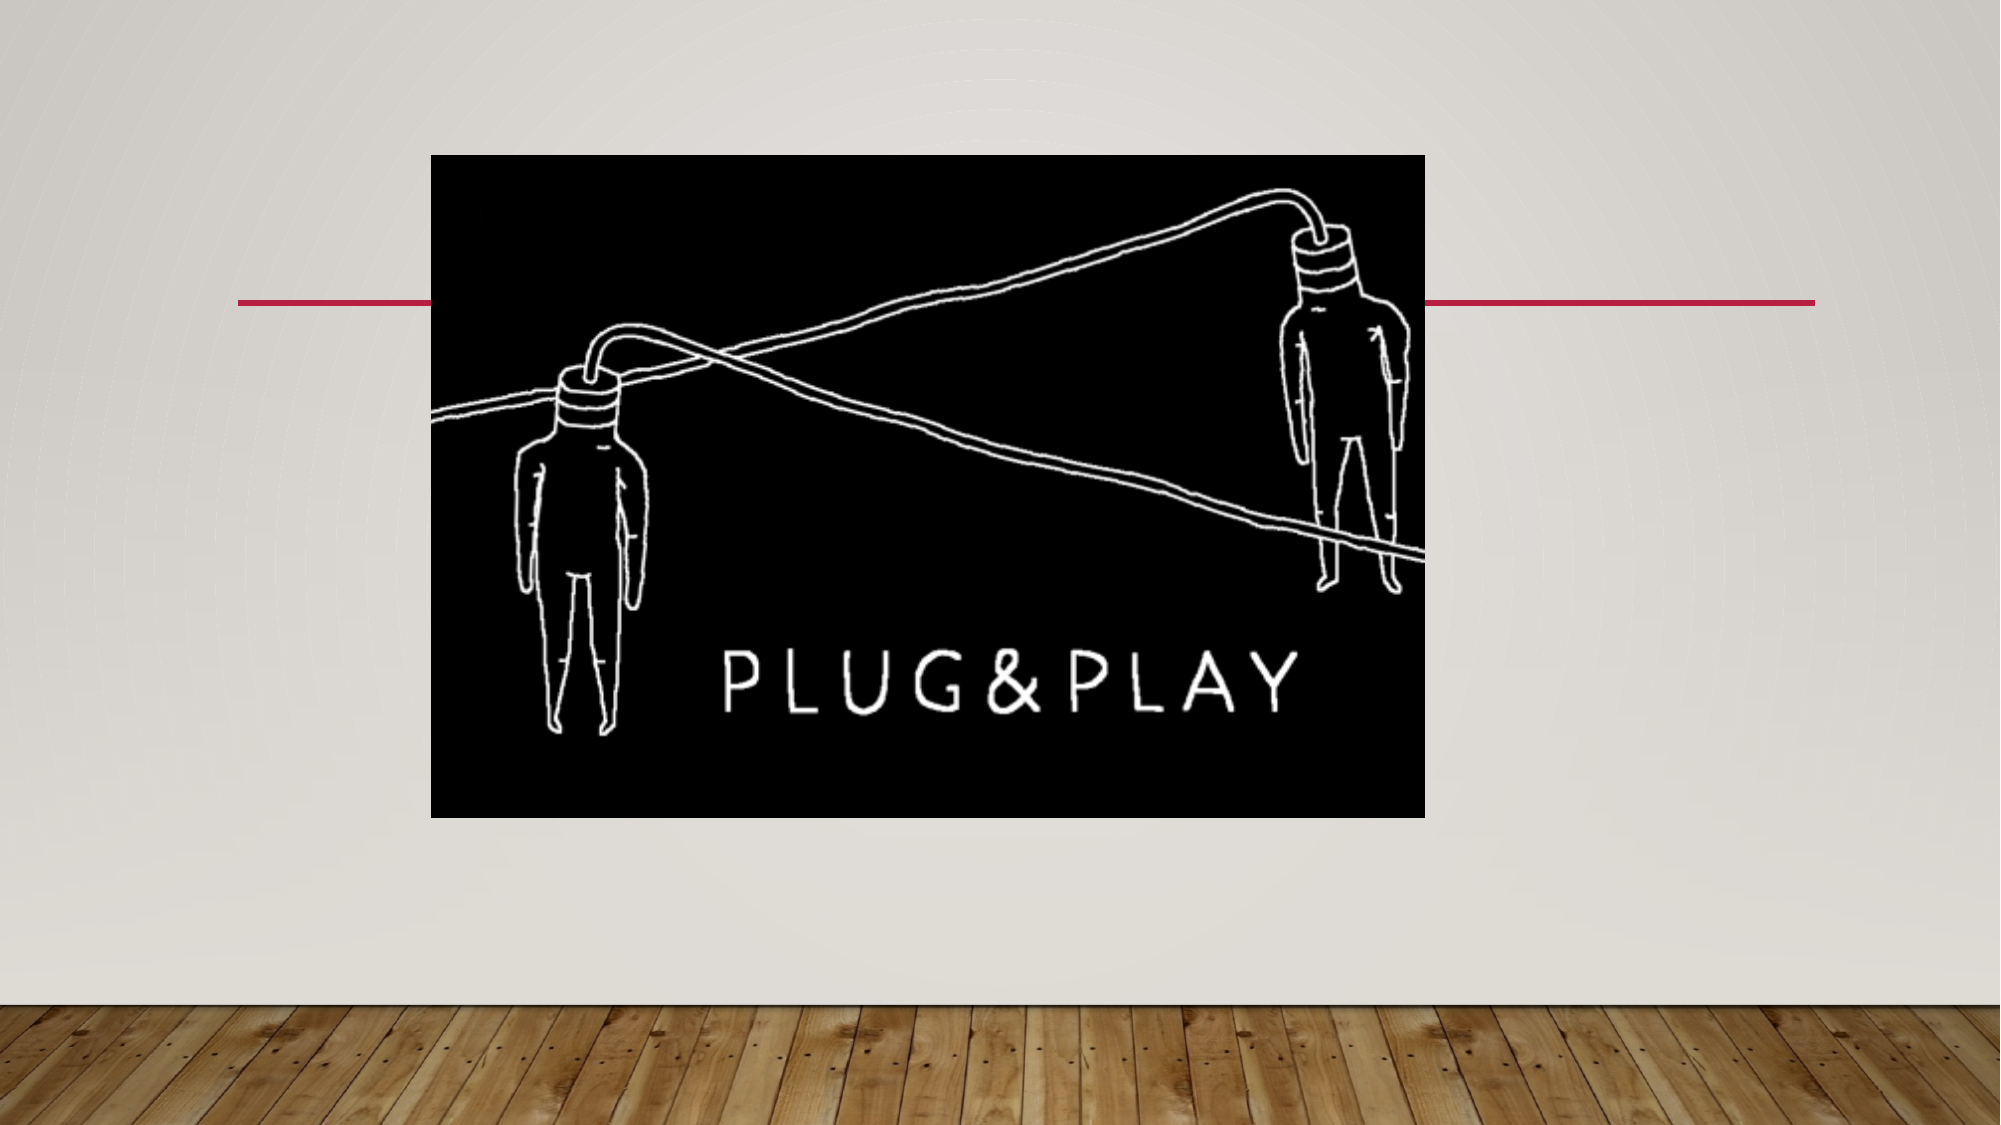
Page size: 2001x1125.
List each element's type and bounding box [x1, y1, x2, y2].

list [430, 155, 1426, 818]
picture [0, 1005, 2000, 1125]
